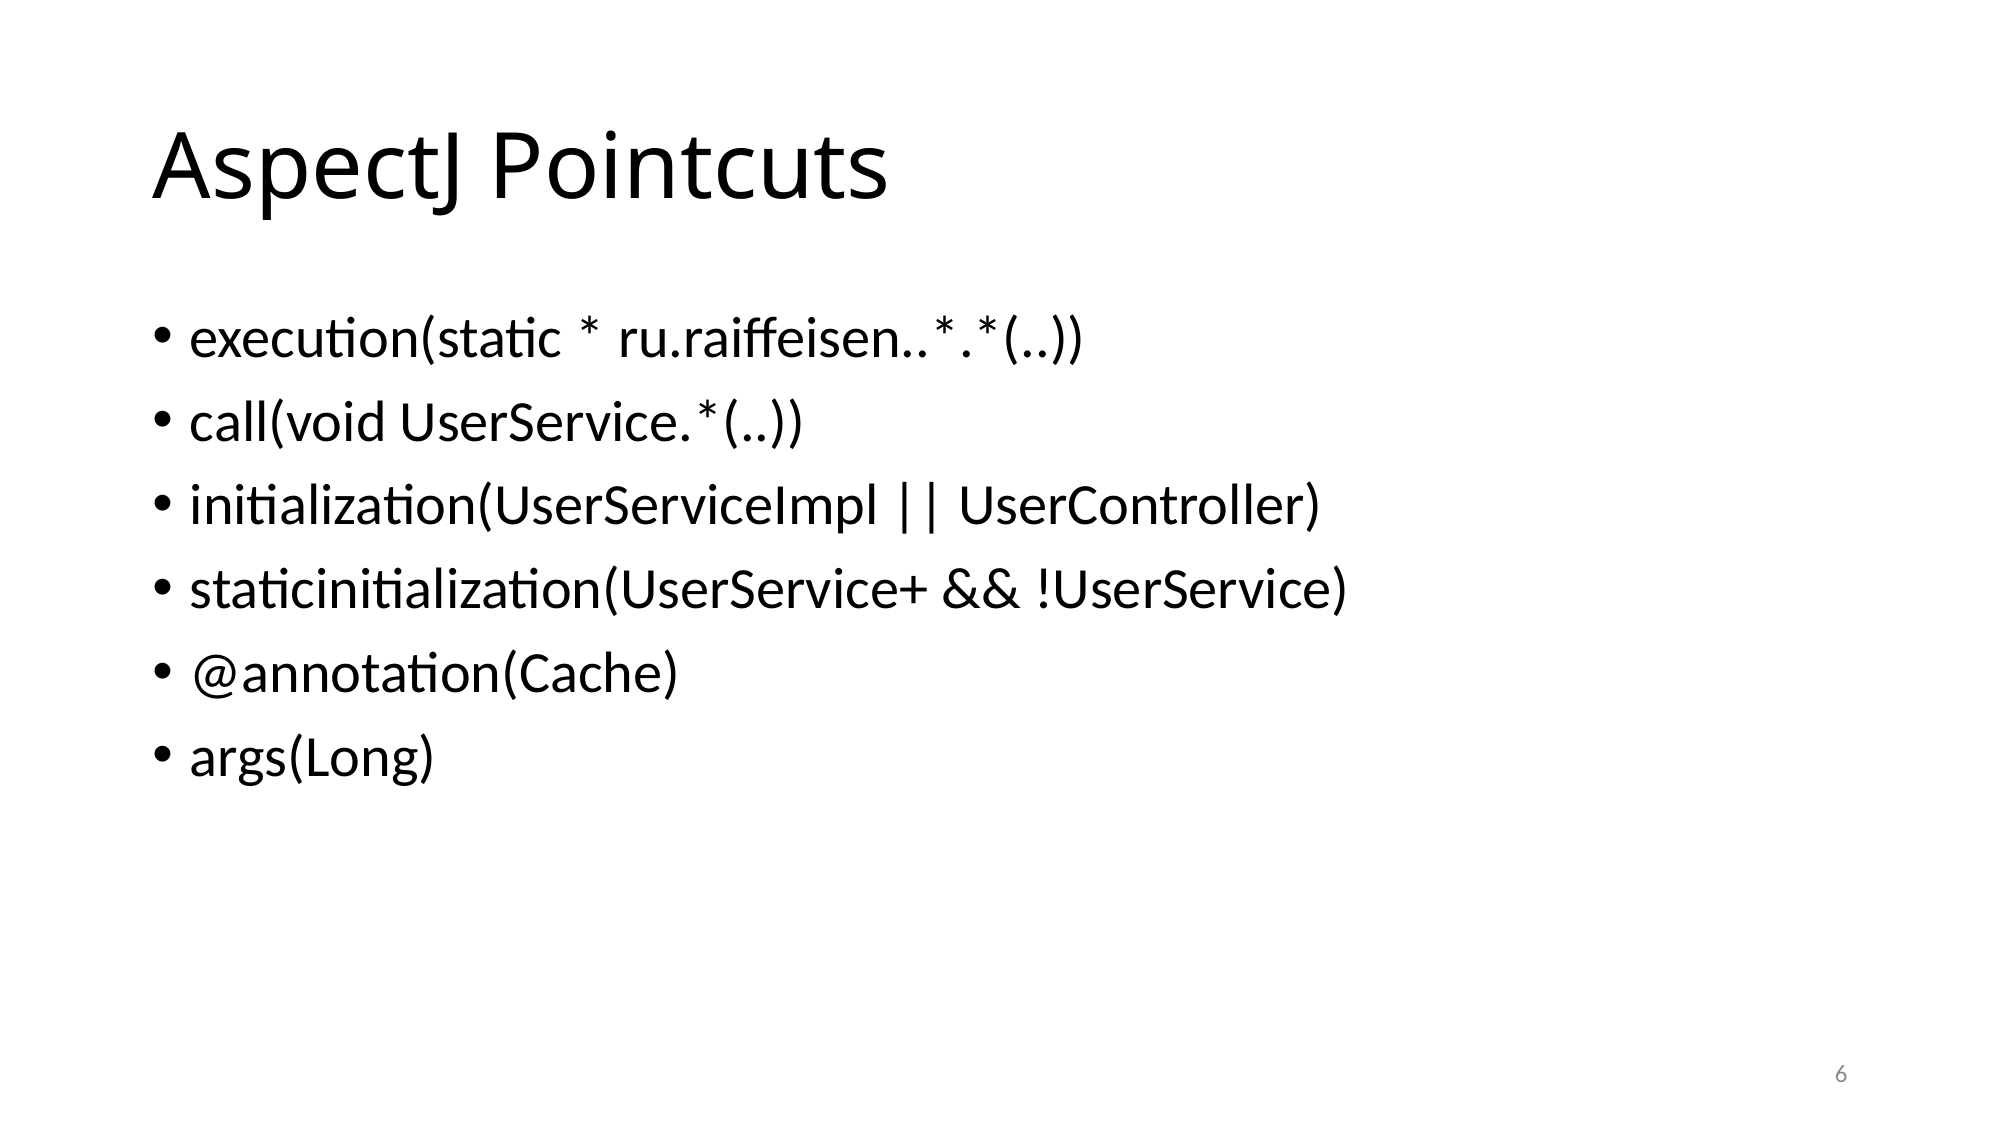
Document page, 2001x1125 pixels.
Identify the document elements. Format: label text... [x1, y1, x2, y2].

title AspectJ Pointcuts [137, 59, 1863, 278]
slide_number 6 [1412, 1042, 1863, 1103]
list execution(static * ru.raiffeisen..*.*(..)) call(void UserService.*(..)) initialization(UserServiceImpl || UserController) staticinitialization(UserService+ && !UserService) @annotation(Cache) args(Long) [137, 299, 1863, 1014]
